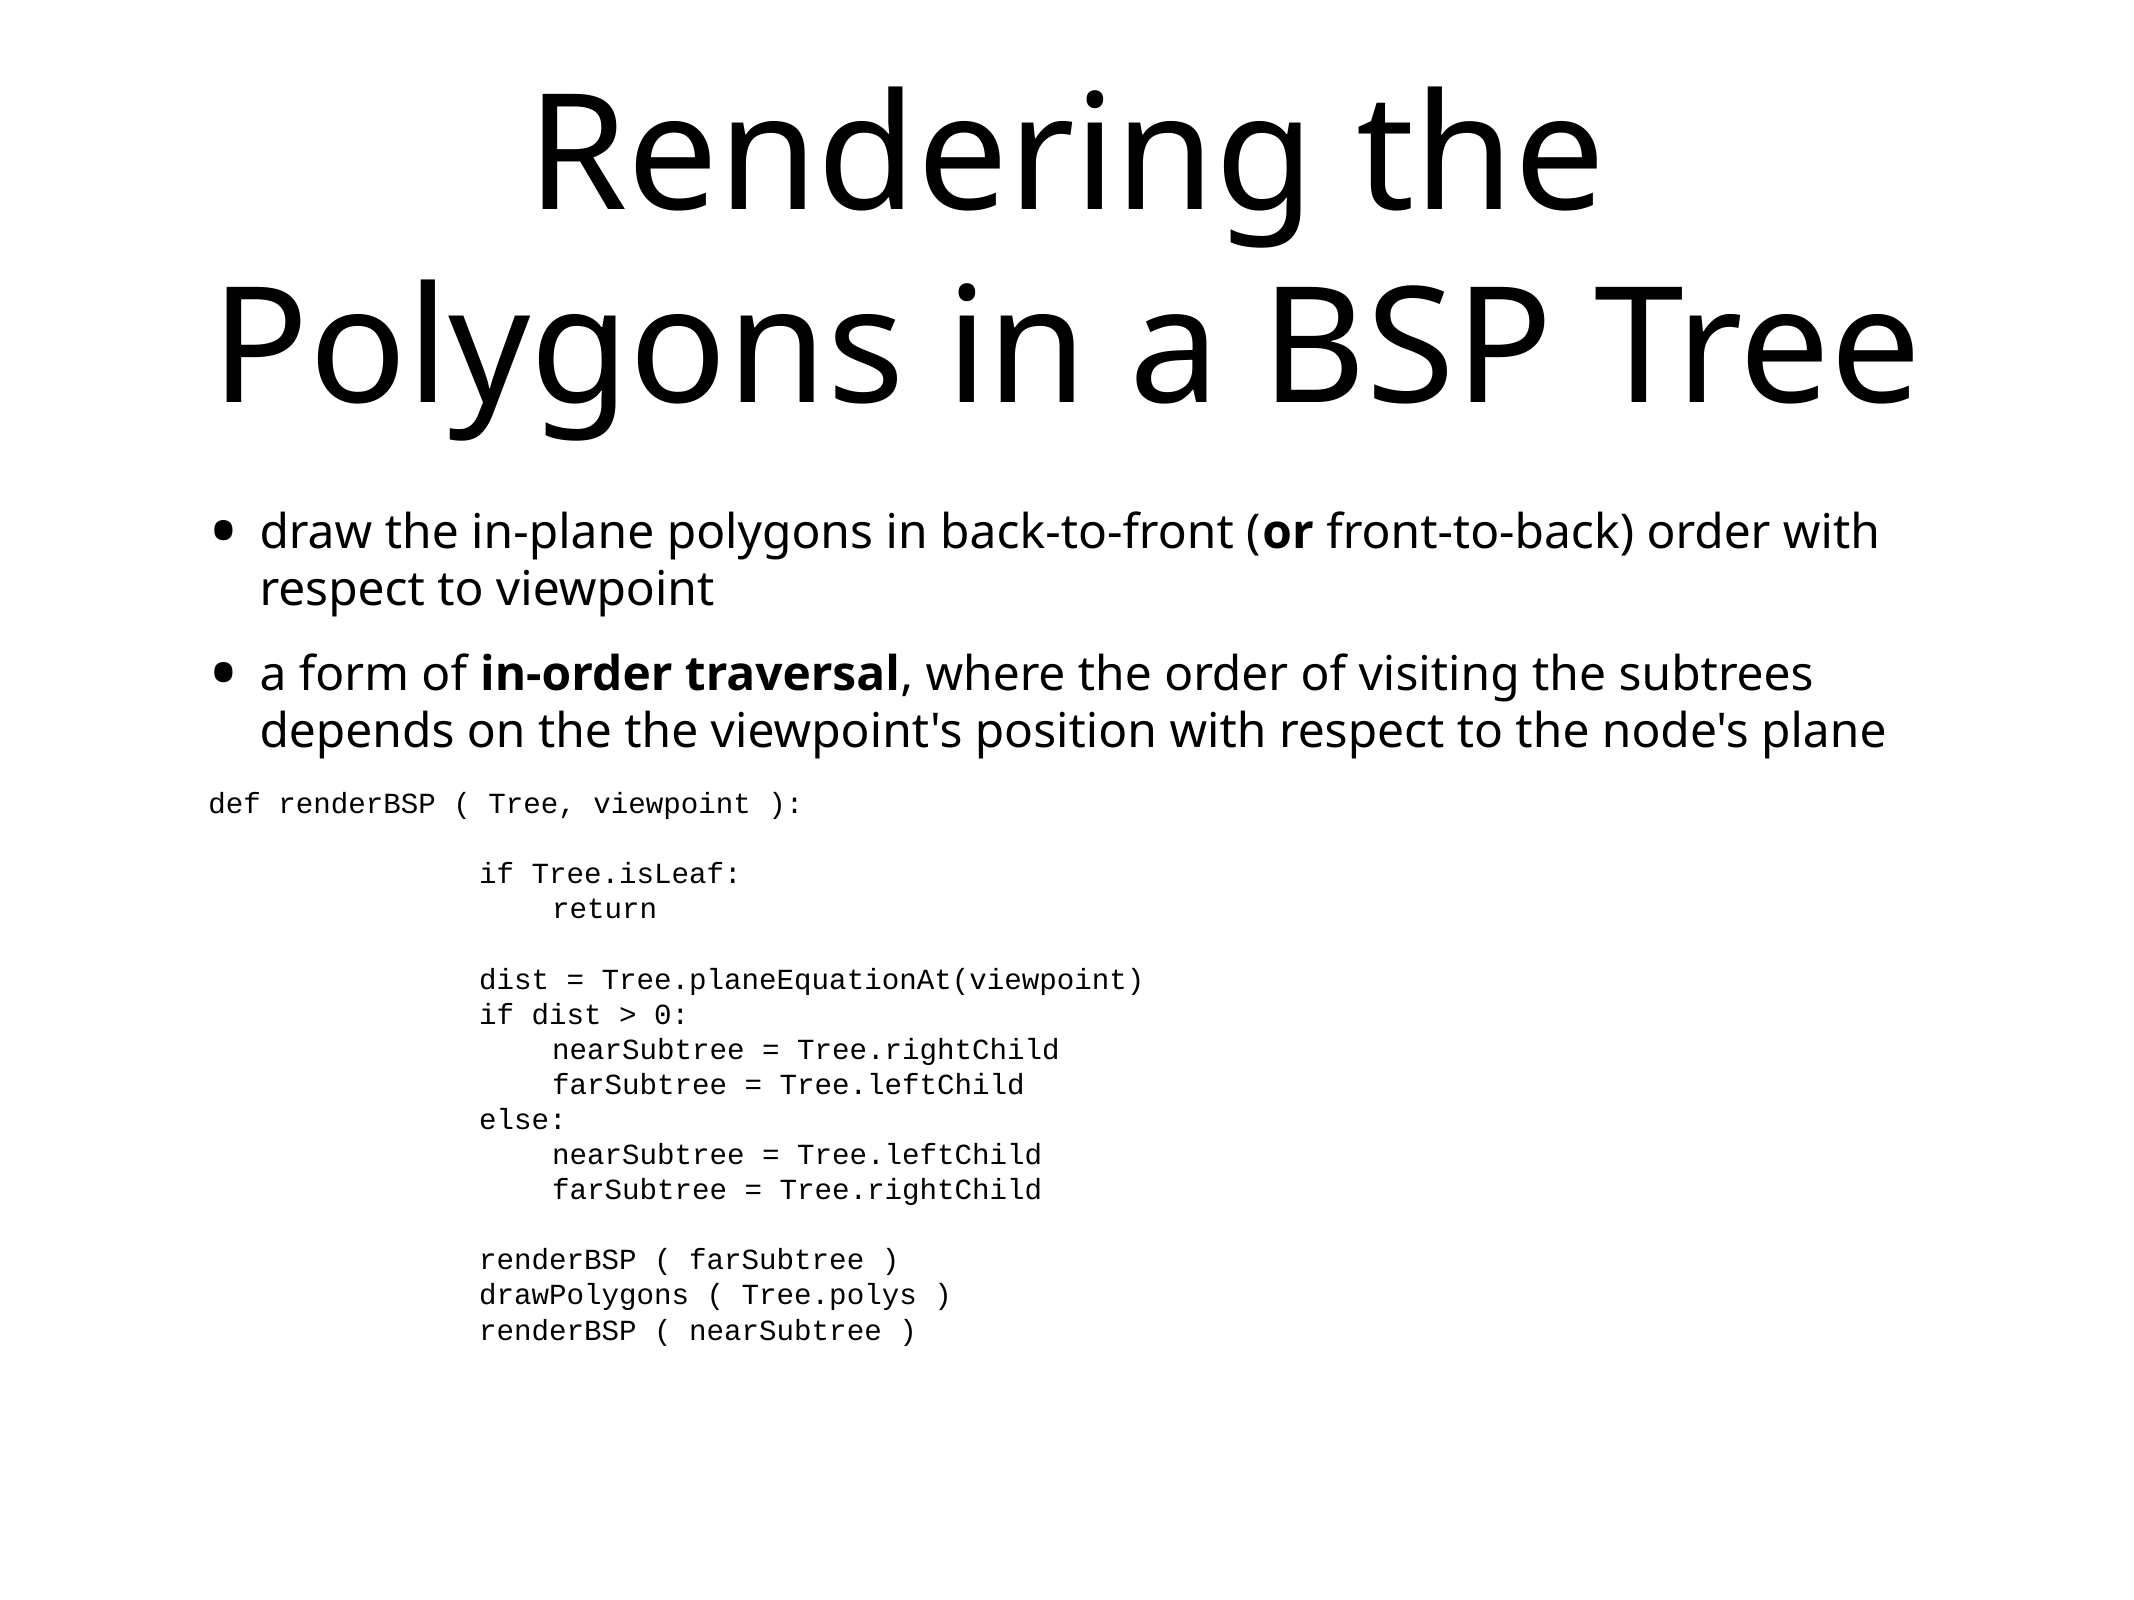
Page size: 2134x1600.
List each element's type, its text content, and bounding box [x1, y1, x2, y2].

title Rendering the Polygons in a BSP Tree [207, 41, 1926, 443]
list draw the in-plane polygons in back-to-front (or front-to-back) order with respect to viewpoint a form of in-order traversal, where the order of visiting the subtrees depends on the the viewpoint's position with respect to the node's plane def renderBSP ( Tree, viewpoint ): if Tree.isLeaf: return dist = Tree.planeEquationAt(viewpoint) if dist > 0: nearSubtree = Tree.rightChild farSubtree = Tree.leftChild else: nearSubtree = Tree.leftChild farSubtree = Tree.rightChild renderBSP ( farSubtree ) drawPolygons ( Tree.polys ) renderBSP ( nearSubtree ) [207, 453, 1926, 1393]
